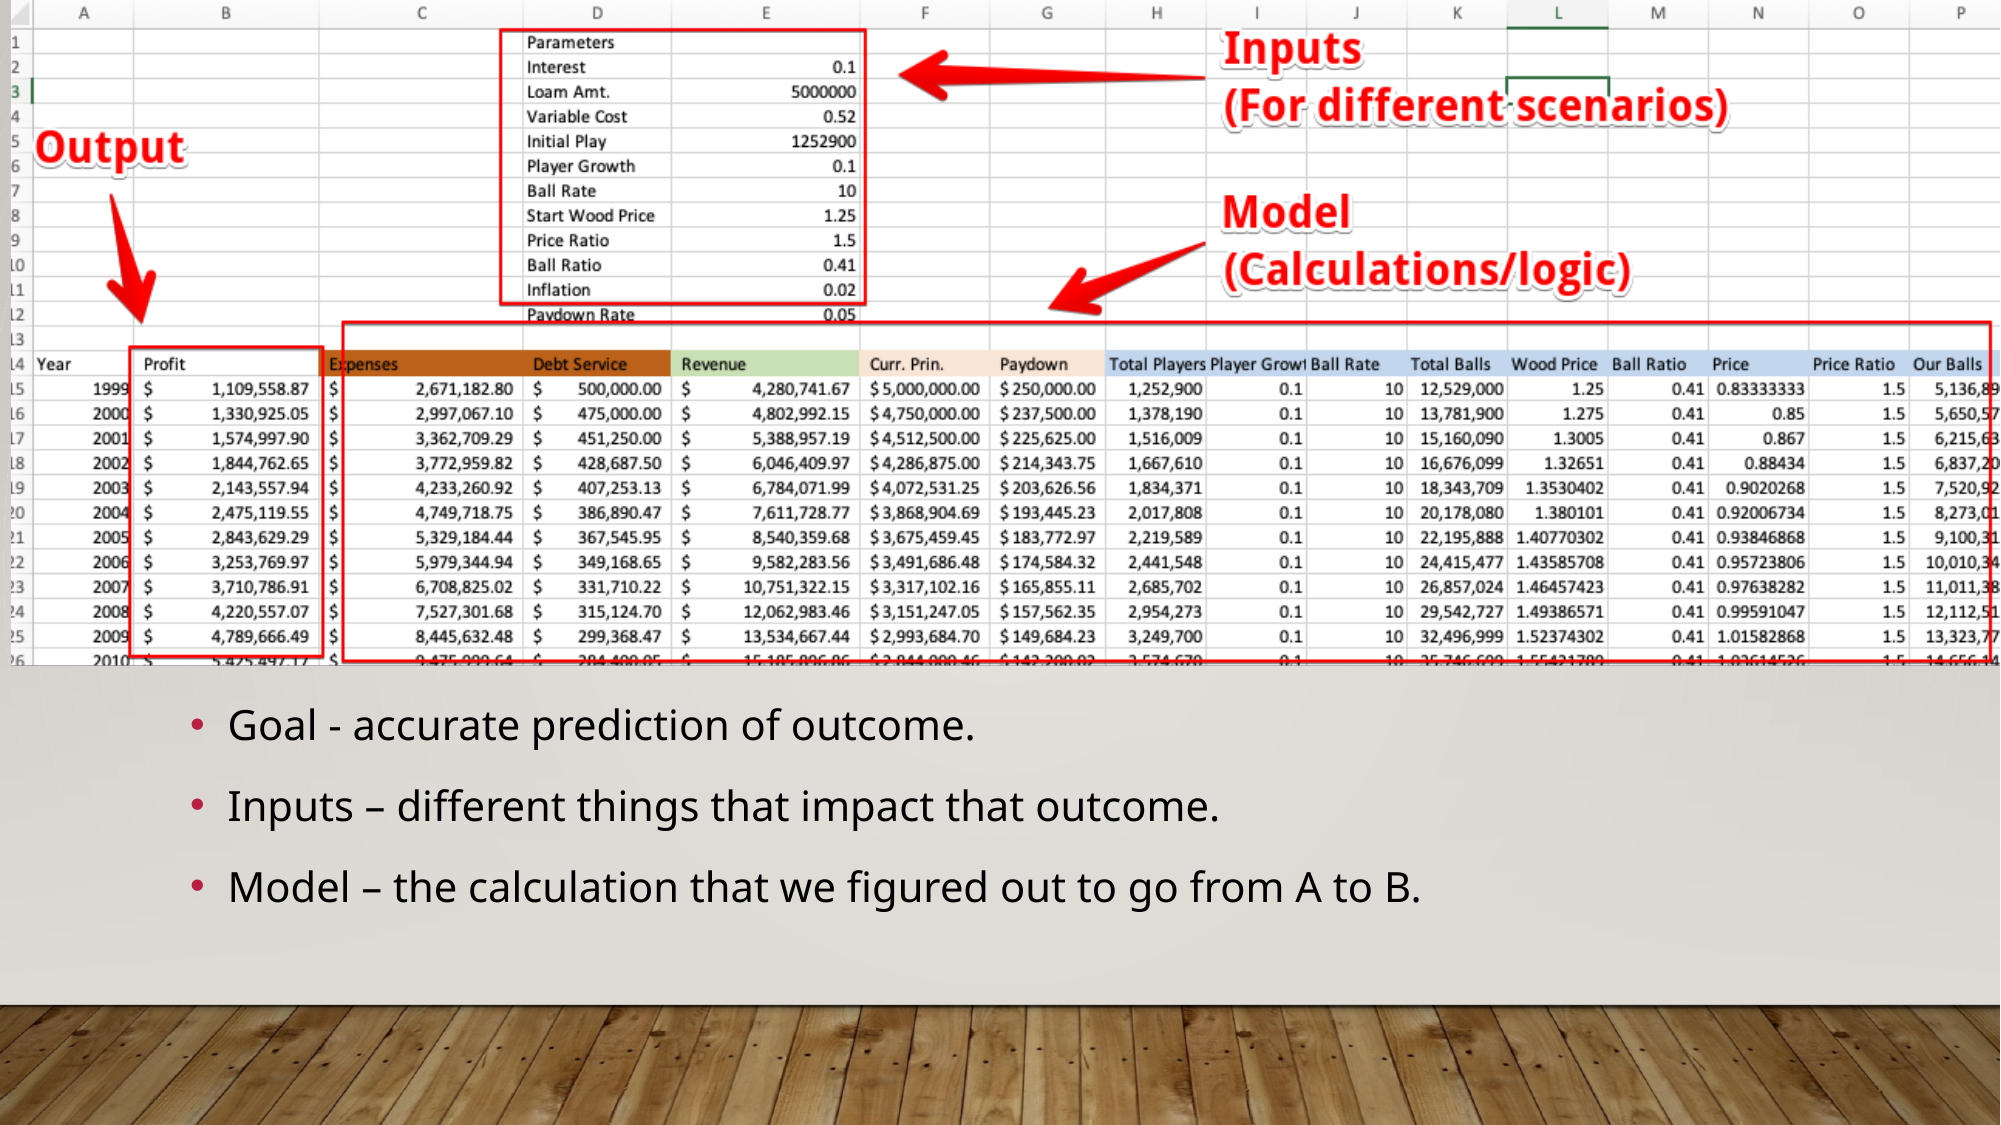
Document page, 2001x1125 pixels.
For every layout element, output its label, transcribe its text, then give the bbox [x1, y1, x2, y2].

picture [11, 0, 2000, 670]
list Goal - accurate prediction of outcome. Inputs – different things that impact that outcome. Model – the calculation that we figured out to go from A to B. [175, 681, 1837, 1006]
picture [0, 1005, 2000, 1125]
